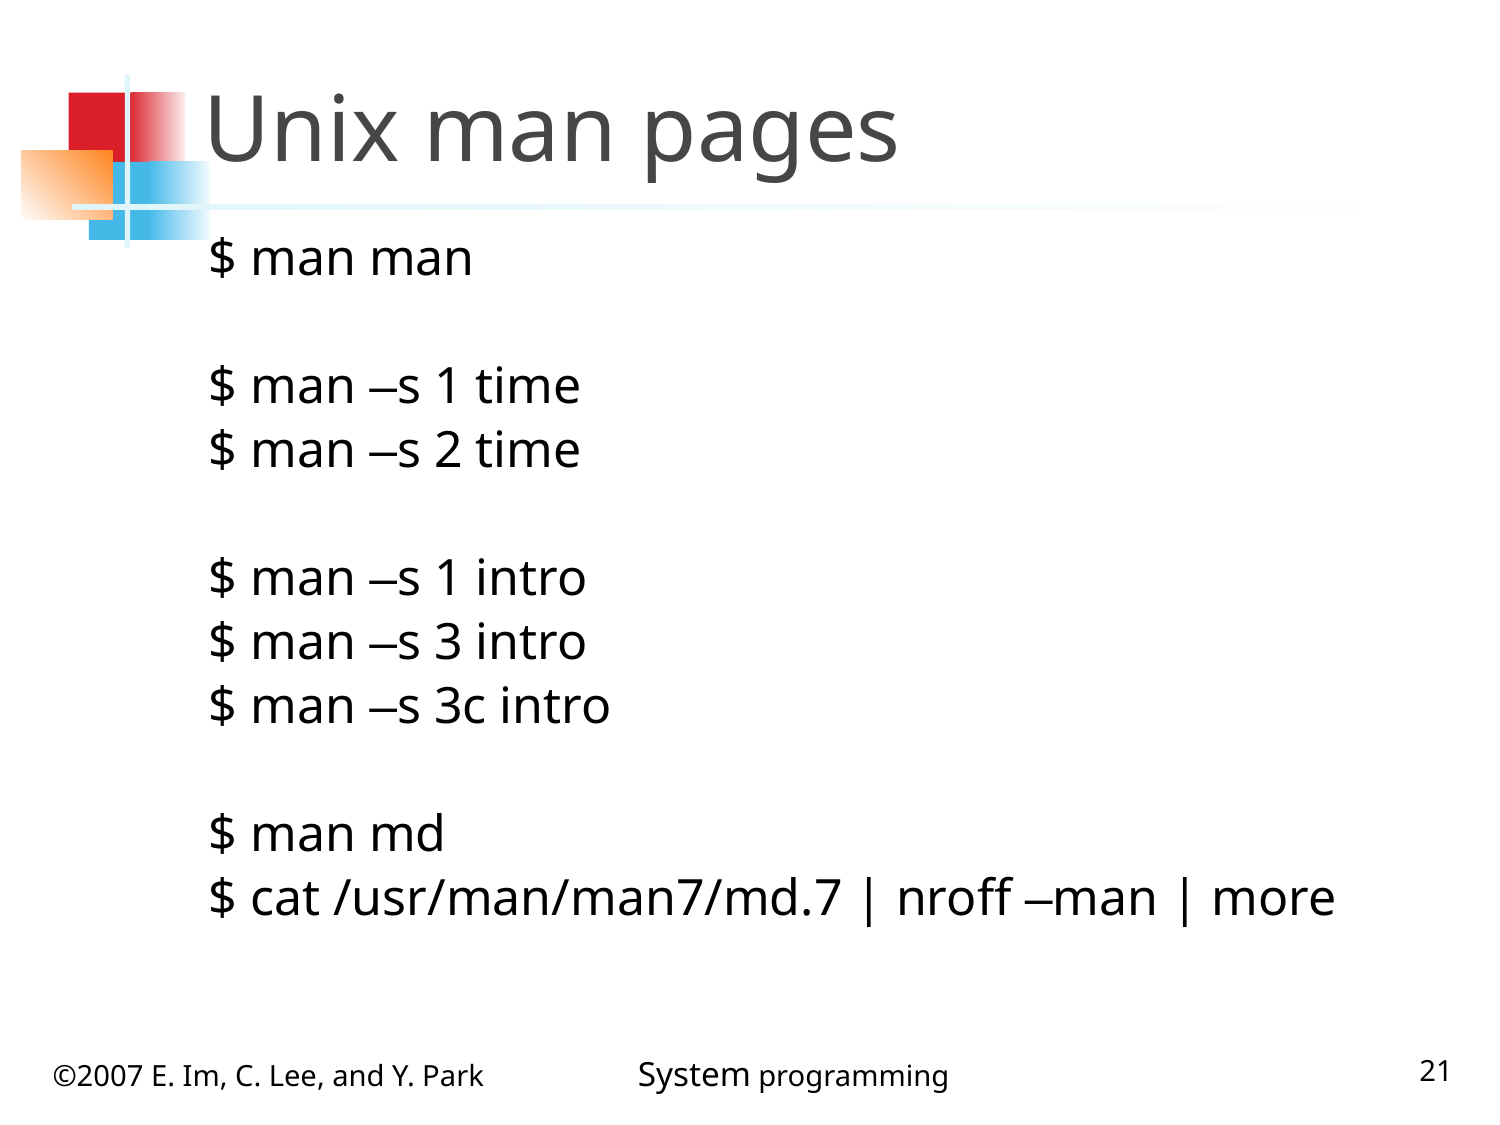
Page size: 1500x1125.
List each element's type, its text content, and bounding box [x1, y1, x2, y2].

title Unix man pages [188, 34, 1468, 188]
footer ©2007 E. Im, C. Lee, and Y. Park [37, 1024, 505, 1101]
list $ man man $ man –s 1 time $ man –s 2 time $ man –s 1 intro $ man –s 3 intro $ man –s 3c intro $ man md $ cat /usr/man/man7/md.7 | nroff –man | more [193, 224, 1470, 1007]
slide_number 21 [1154, 1023, 1468, 1100]
